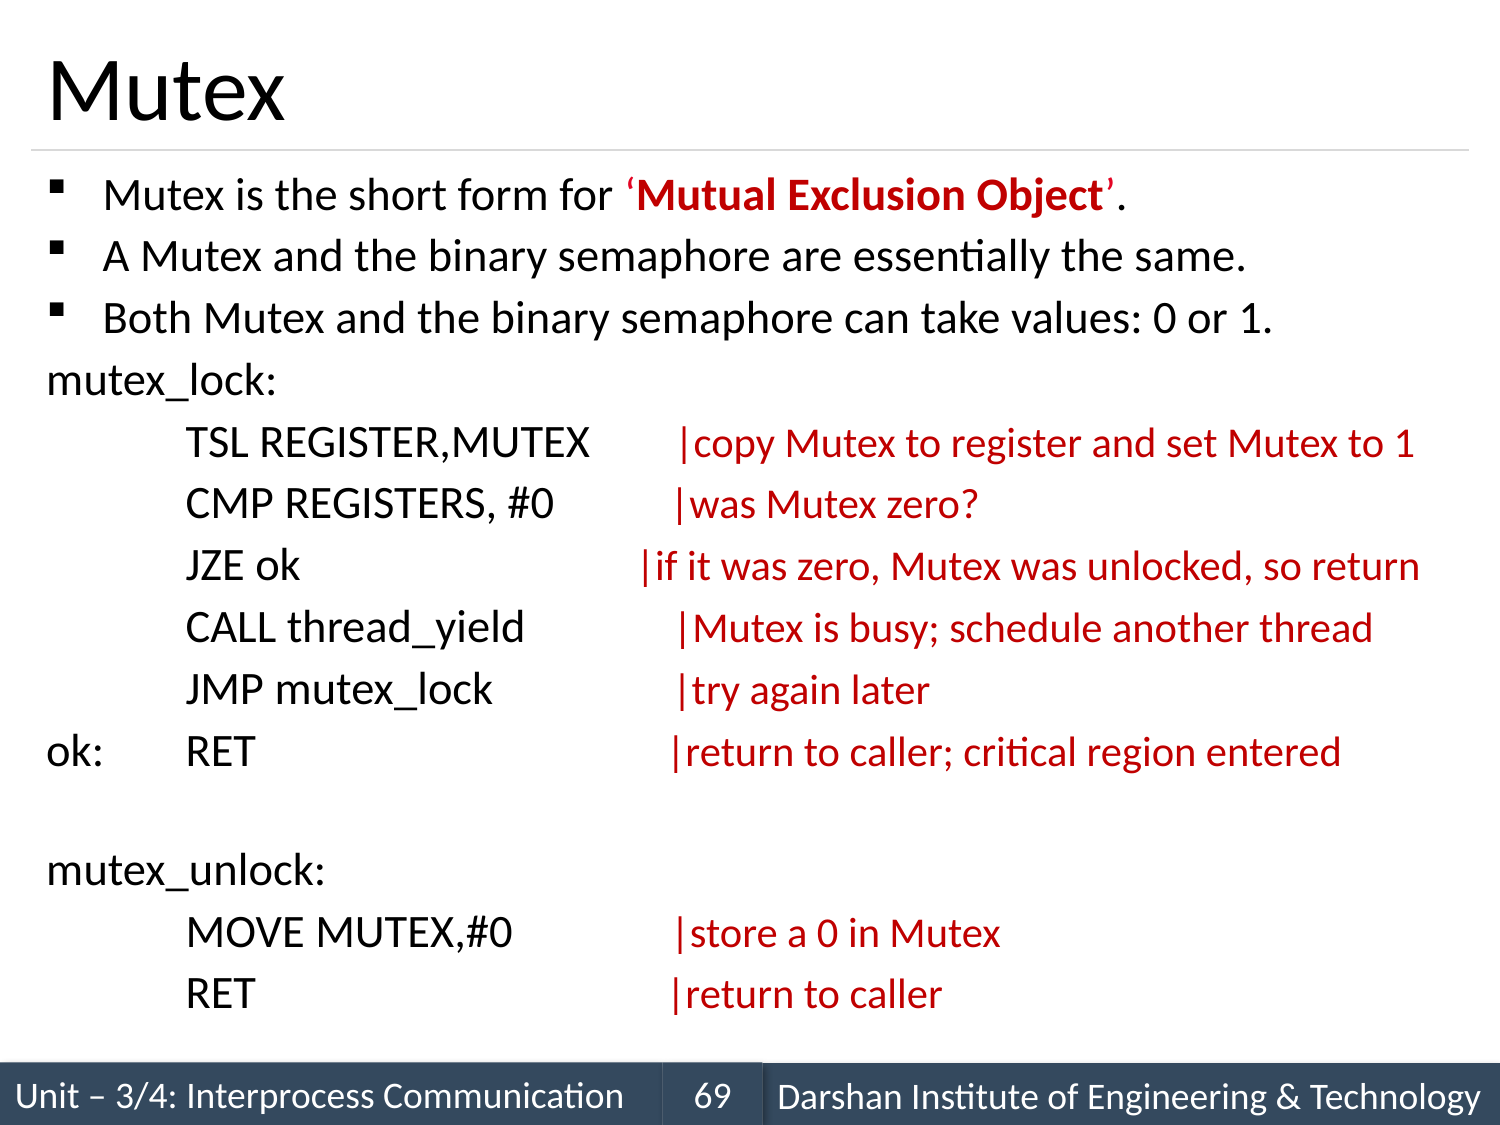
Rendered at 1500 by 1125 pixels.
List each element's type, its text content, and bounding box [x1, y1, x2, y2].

list Mutex is the short form for ‘Mutual Exclusion Object’. A Mutex and the binary semaphore are essentially the same. Both Mutex and the binary semaphore can take values: 0 or 1. mutex_lock: TSL REGISTER,MUTEX |copy Mutex to register and set Mutex to 1 CMP REGISTERS, #0 |was Mutex zero? JZE ok |if it was zero, Mutex was unlocked, so return CALL thread_yield |Mutex is busy; schedule another thread JMP mutex_lock |try again later ok: RET |return to caller; critical region entered mutex_unlock: MOVE MUTEX,#0 |store a 0 in Mutex RET |return to caller [31, 162, 1469, 1038]
title Mutex [31, 17, 1469, 150]
